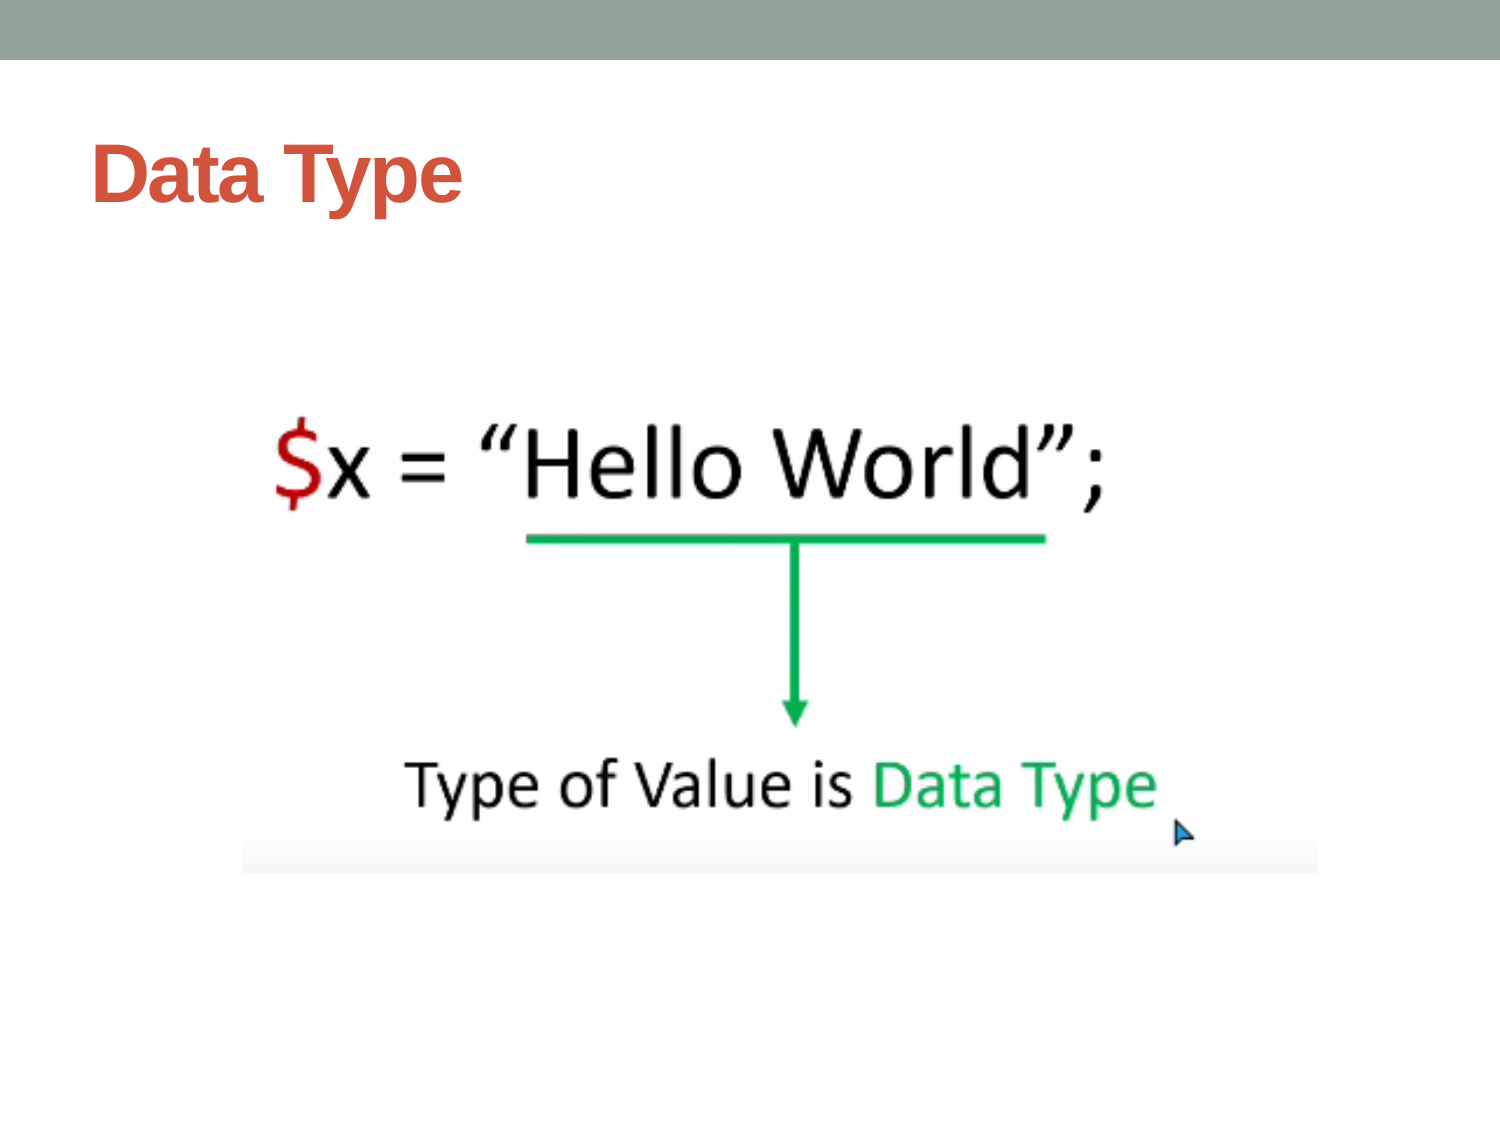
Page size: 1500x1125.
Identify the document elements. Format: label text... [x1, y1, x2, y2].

title Data Type [75, 87, 1425, 250]
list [241, 385, 1319, 874]
